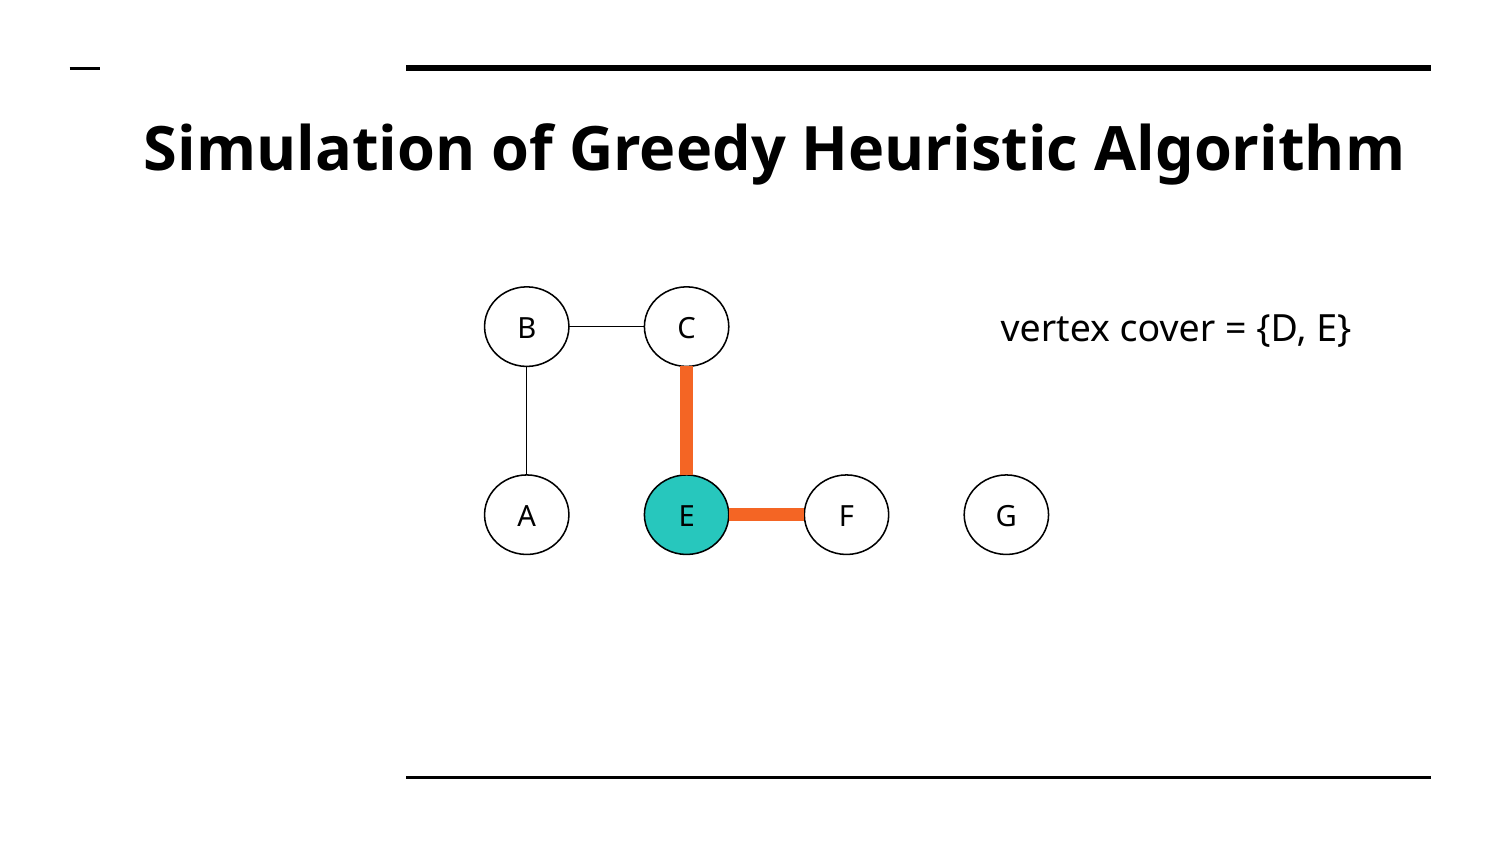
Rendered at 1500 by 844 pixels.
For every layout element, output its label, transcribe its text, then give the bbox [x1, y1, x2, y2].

text_box C [644, 286, 729, 366]
text_box G [964, 474, 1049, 555]
text_box A [484, 475, 569, 555]
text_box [687, 368, 693, 475]
text_box vertex cover = {D, E} [985, 288, 1412, 364]
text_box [729, 516, 804, 521]
title Simulation of Greedy Heuristic Algorithm [129, 94, 1431, 199]
text_box E [644, 475, 729, 555]
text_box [681, 368, 686, 475]
text_box B [484, 286, 569, 367]
text_box F [804, 474, 889, 555]
